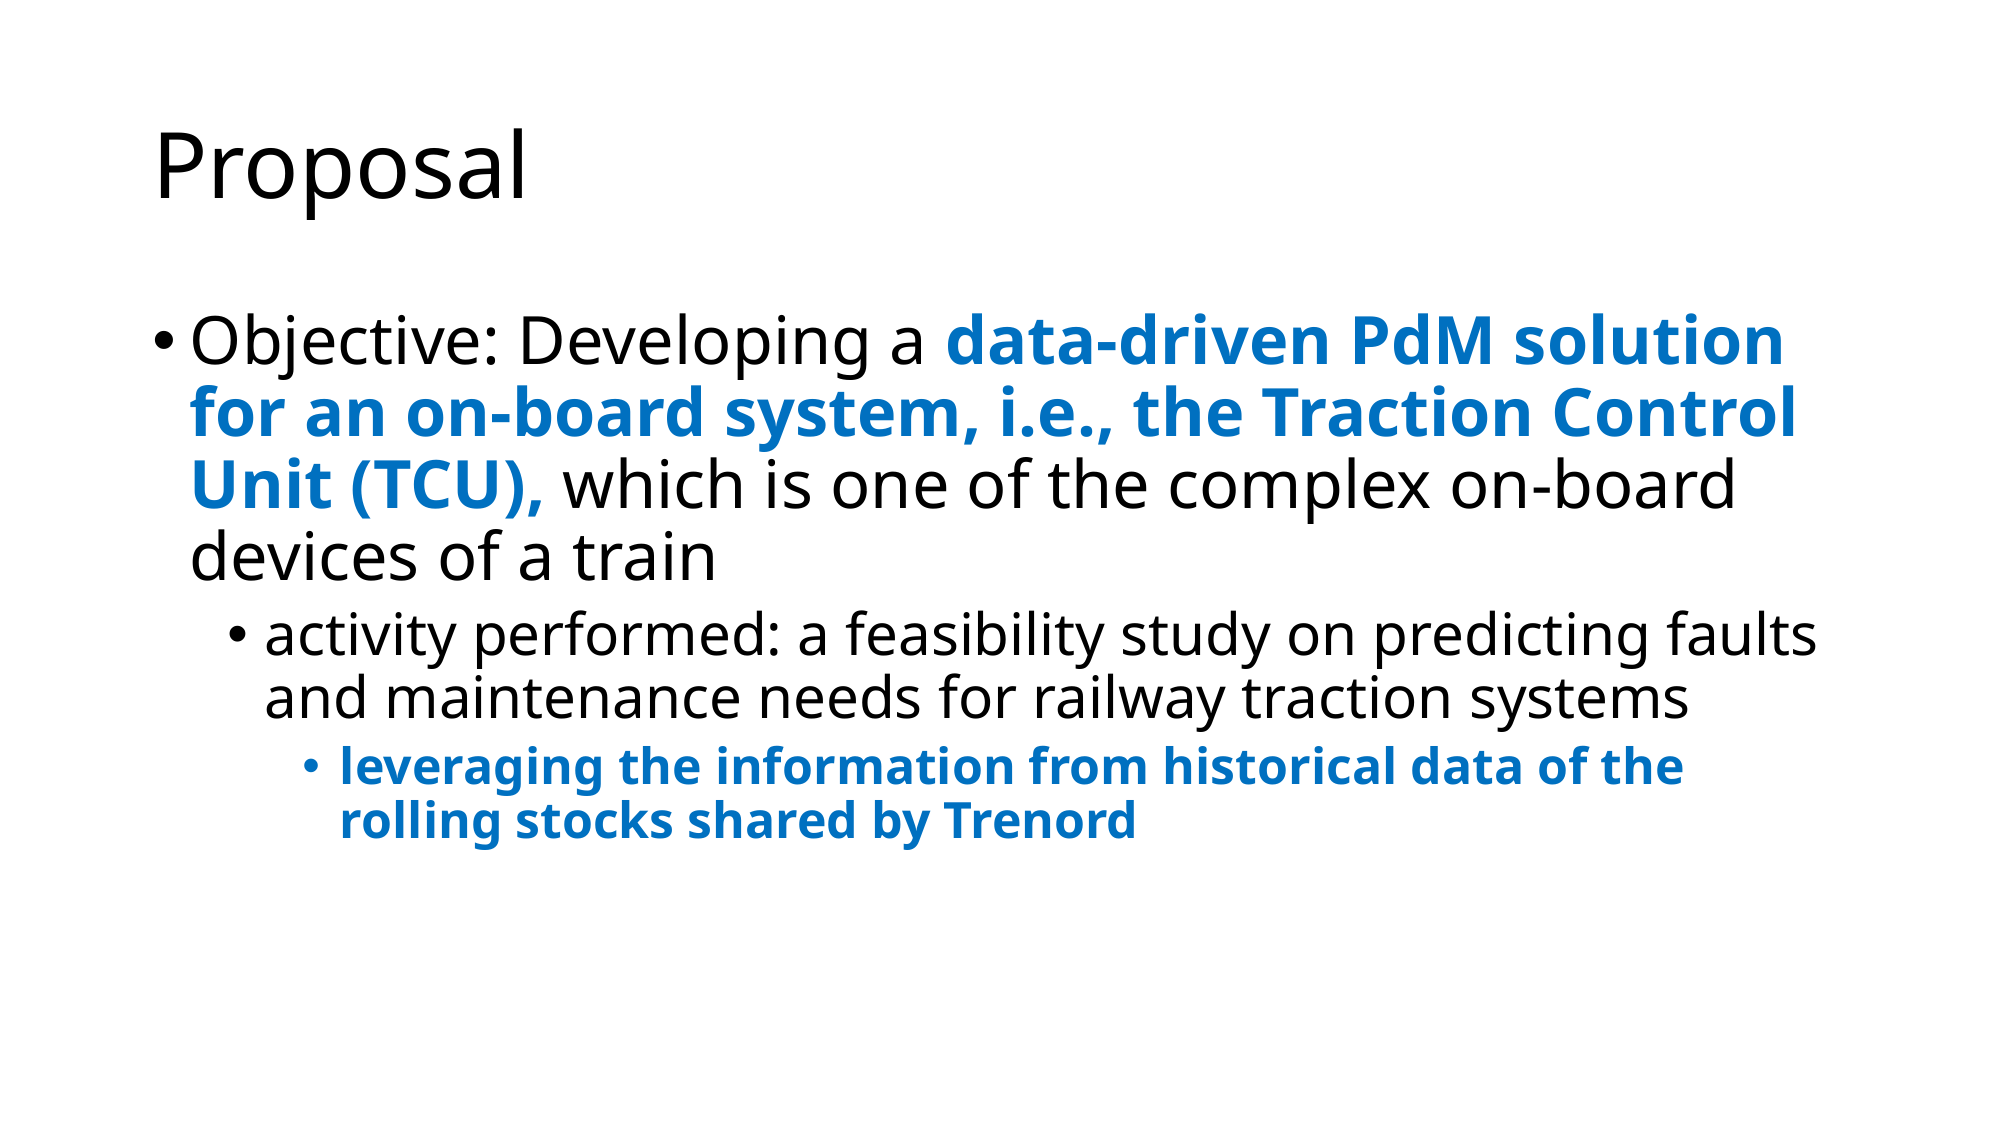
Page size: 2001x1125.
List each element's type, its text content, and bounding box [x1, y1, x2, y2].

list Objective: Developing a data-driven PdM solution for an on-board system, i.e., the Traction Control Unit (TCU), which is one of the complex on-board devices of a train activity performed: a feasibility study on predicting faults and maintenance needs for railway traction systems leveraging the information from historical data of the rolling stocks shared by Trenord [137, 299, 1863, 1014]
title Proposal [137, 59, 1863, 278]
